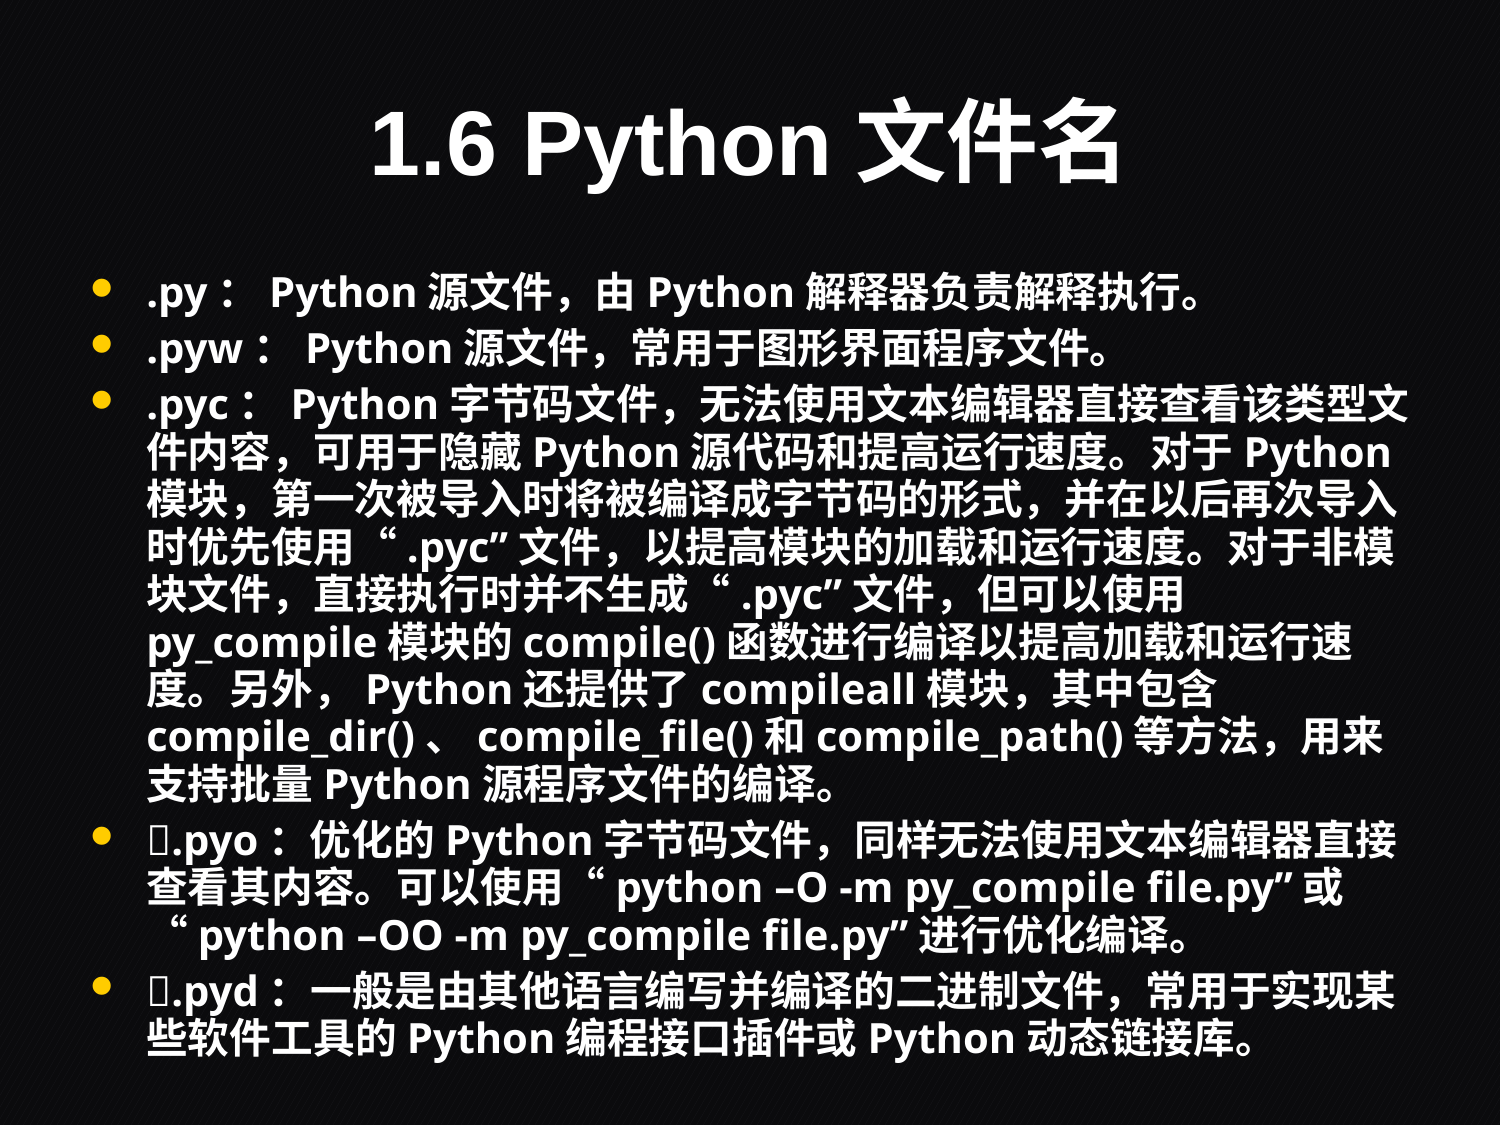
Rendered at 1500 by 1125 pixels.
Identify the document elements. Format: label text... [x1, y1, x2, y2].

list .py：Python源文件，由Python解释器负责解释执行。 .pyw：Python源文件，常用于图形界面程序文件。 .pyc：Python字节码文件，无法使用文本编辑器直接查看该类型文件内容，可用于隐藏Python源代码和提高运行速度。对于Python模块，第一次被导入时将被编译成字节码的形式，并在以后再次导入时优先使用“.pyc”文件，以提高模块的加载和运行速度。对于非模块文件，直接执行时并不生成“.pyc”文件，但可以使用py_compile模块的compile()函数进行编译以提高加载和运行速度。另外，Python还提供了compileall模块，其中包含compile_dir()、compile_file()和compile_path()等方法，用来支持批量Python源程序文件的编译。 .pyo：优化的Python字节码文件，同样无法使用文本编辑器直接查看其内容。可以使用“python –O -m py_compile file.py”或“python –OO -m py_compile file.py”进行优化编译。 .pyd：一般是由其他语言编写并编译的二进制文件，常用于实现某些软件工具的Python编程接口插件或Python动态链接库。 [74, 262, 1426, 1024]
title 1.6 Python文件名 [74, 45, 1426, 233]
